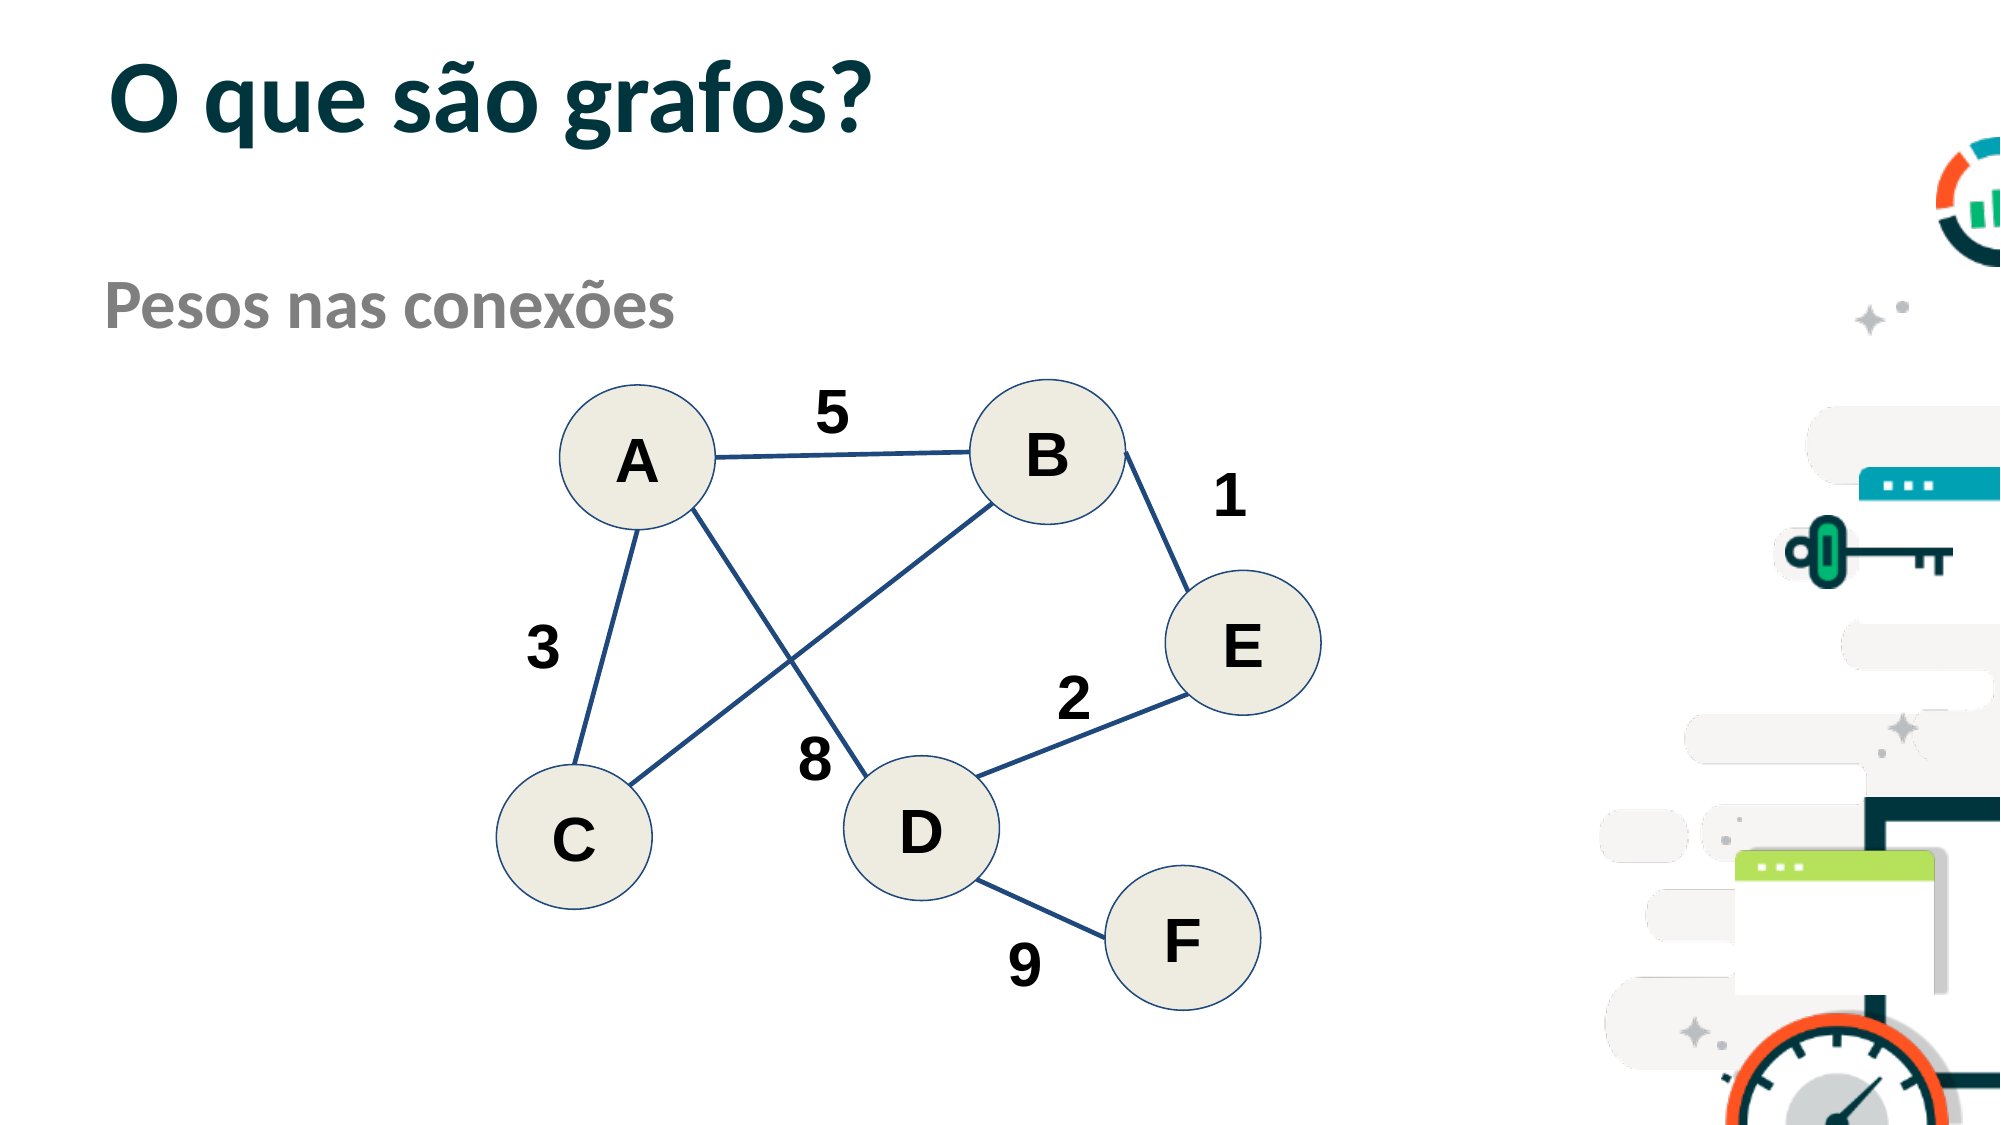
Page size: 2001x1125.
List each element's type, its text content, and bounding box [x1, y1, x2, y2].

text_box B [969, 379, 1126, 525]
text_box D [843, 794, 1000, 901]
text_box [629, 502, 993, 786]
text_box F [1105, 865, 1261, 1011]
title O que são grafos? [94, 0, 1892, 199]
picture [1936, 137, 2000, 267]
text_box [997, 693, 1189, 778]
text_box 9 [992, 947, 1056, 984]
text_box 2 [1041, 642, 1105, 692]
subtitle Pesos nas conexões [89, 249, 1590, 1025]
picture [1896, 301, 1909, 313]
picture [1599, 406, 2000, 1125]
text_box A [559, 384, 715, 528]
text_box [574, 529, 638, 765]
text_box C [496, 764, 653, 910]
text_box 1 [1197, 438, 1261, 522]
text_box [715, 451, 971, 458]
text_box E [1165, 570, 1322, 716]
picture [1854, 304, 1886, 336]
text_box 5 [800, 355, 864, 439]
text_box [976, 879, 1106, 939]
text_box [1125, 451, 1189, 592]
text_box 3 [511, 591, 568, 675]
